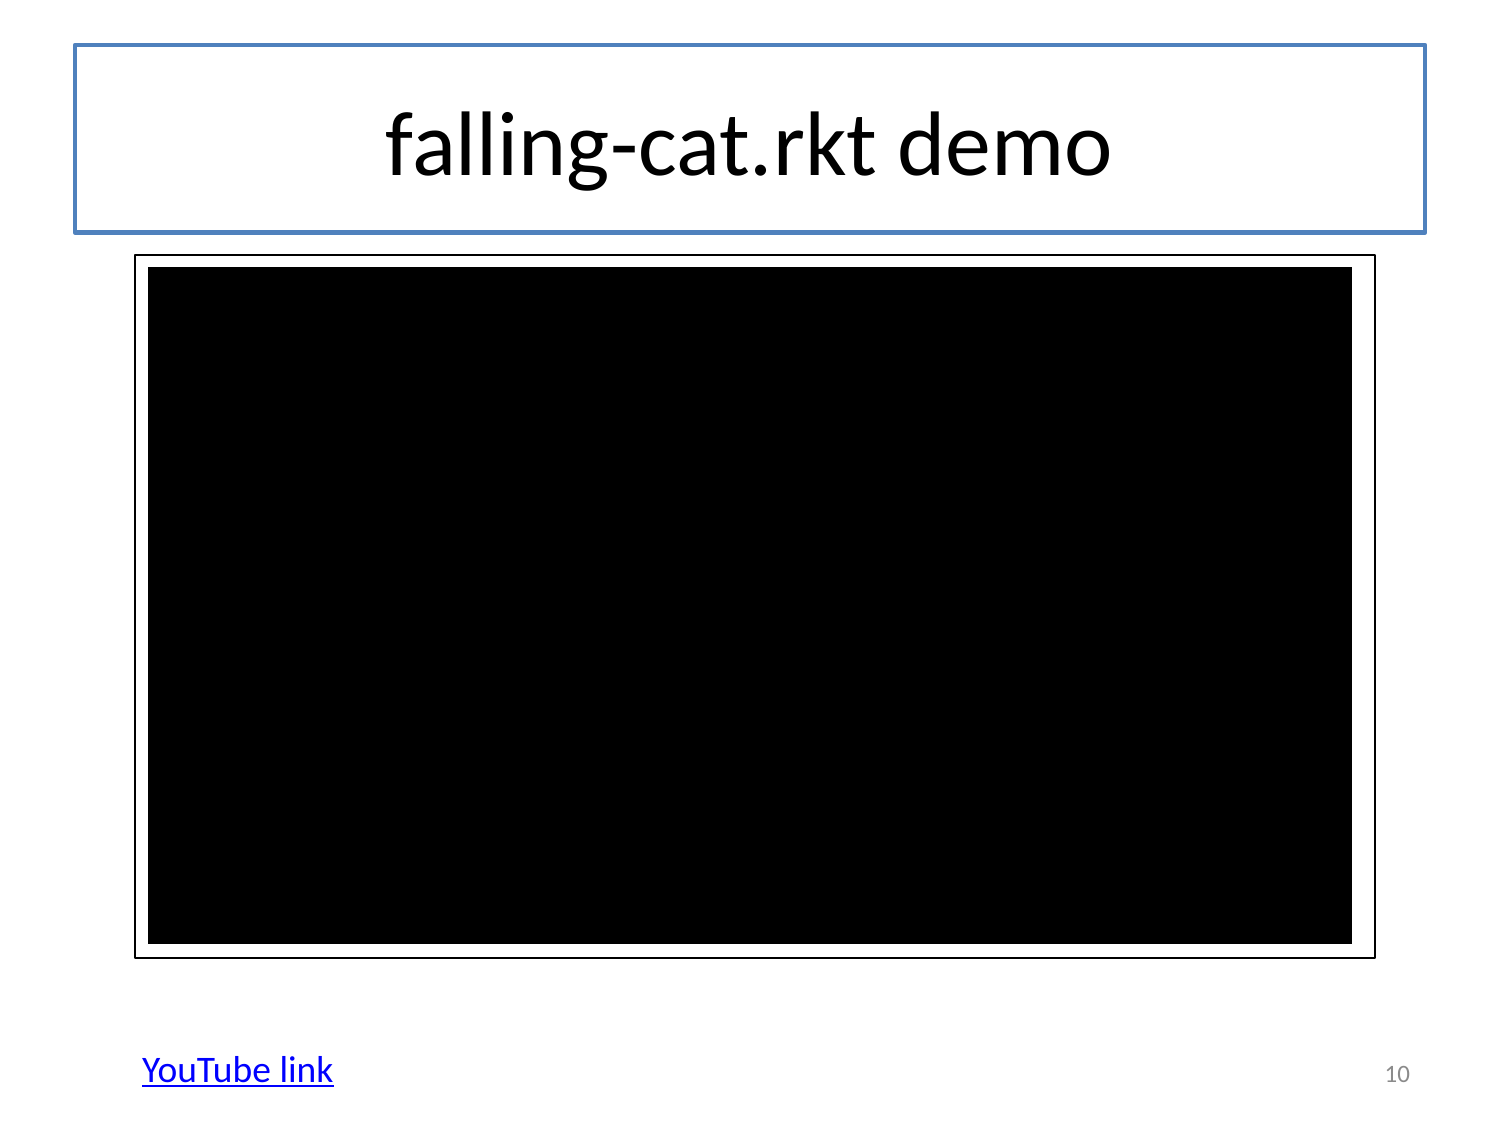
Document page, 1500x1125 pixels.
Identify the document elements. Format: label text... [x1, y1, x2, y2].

slide_number 10 [1074, 1042, 1425, 1103]
text_box YouTube link [127, 1037, 349, 1098]
text_box [133, 253, 1377, 960]
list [147, 266, 1353, 945]
title falling-cat.rkt demo [73, 43, 1427, 235]
